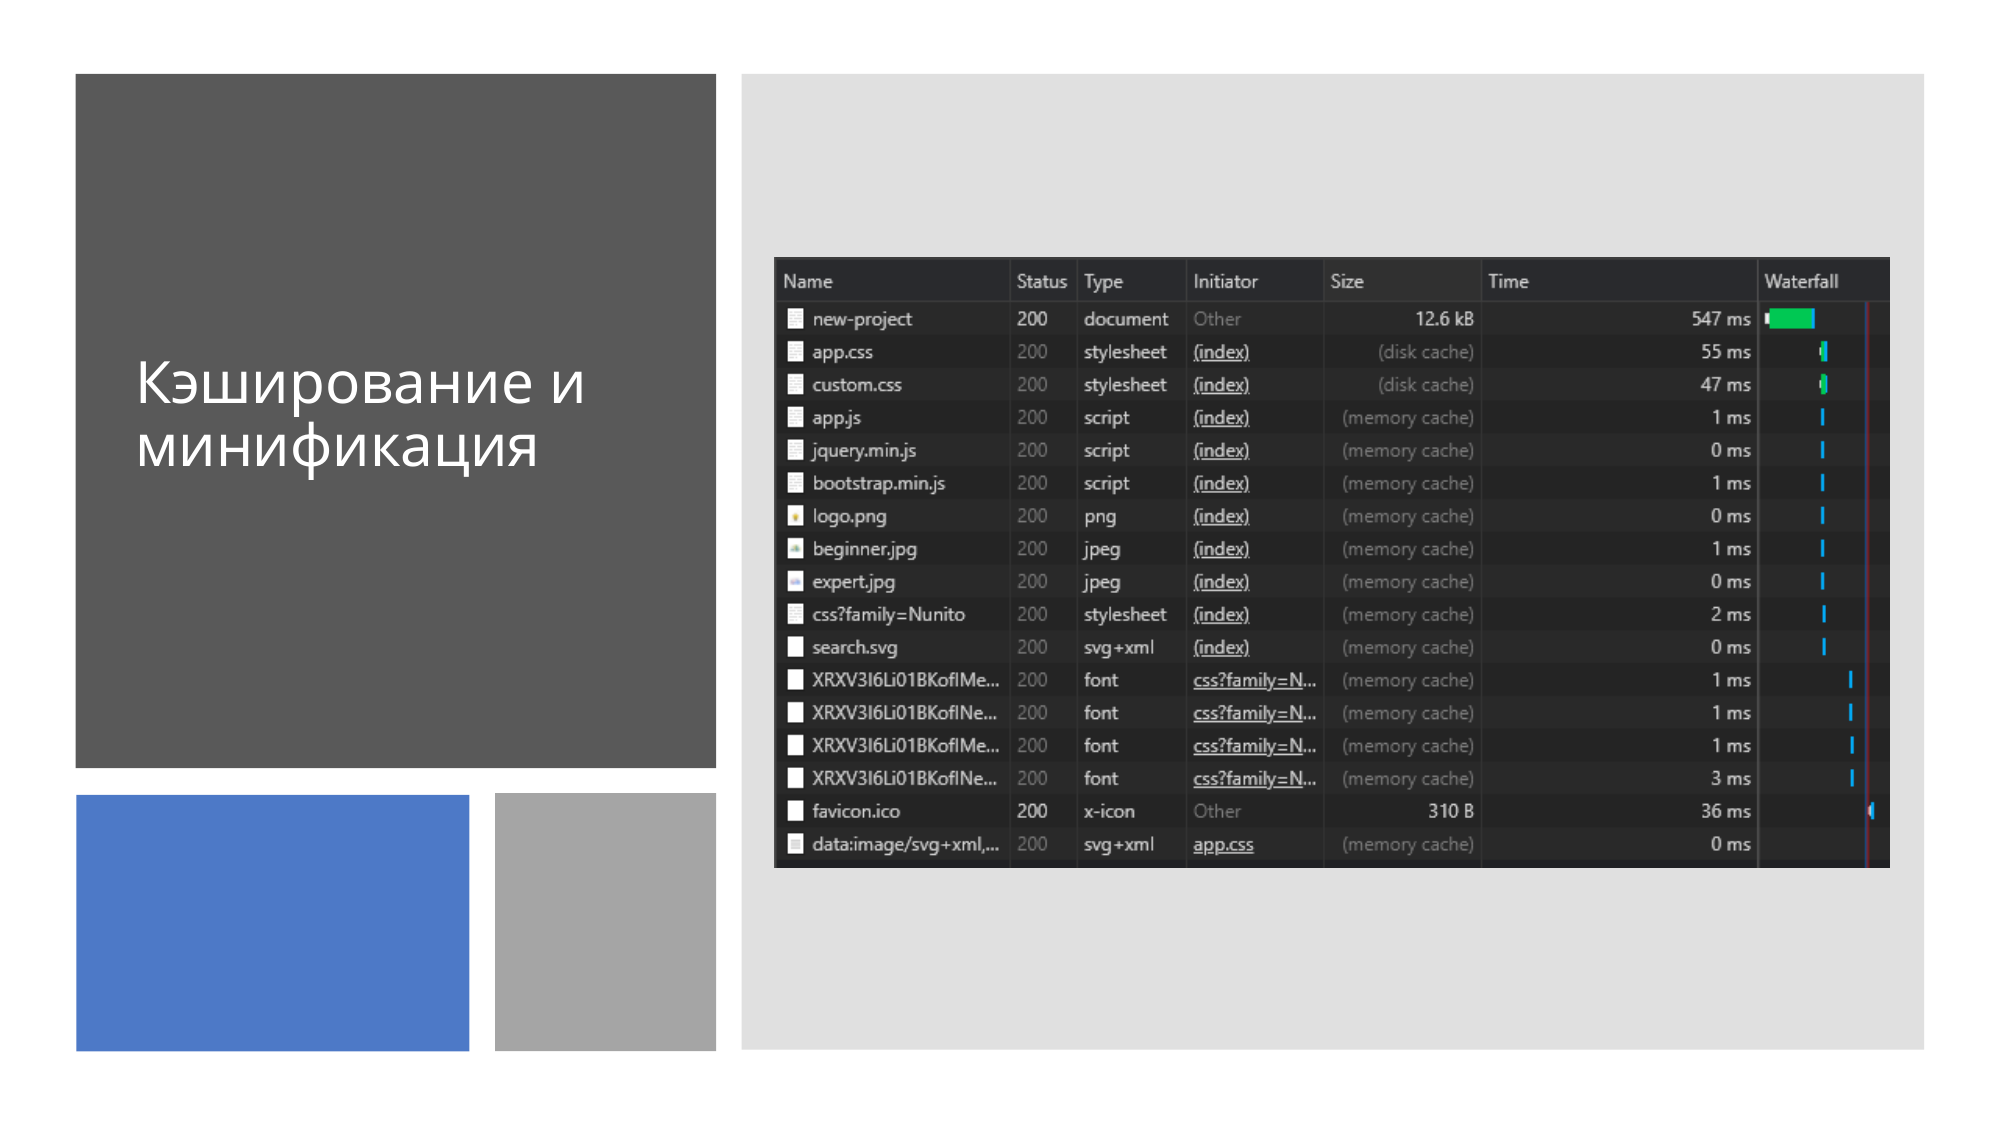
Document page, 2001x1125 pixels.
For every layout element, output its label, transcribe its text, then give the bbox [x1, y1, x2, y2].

text_box [75, 73, 717, 769]
title Кэширование и минификация [120, 183, 672, 650]
picture [774, 257, 1890, 868]
text_box [741, 73, 1925, 1051]
text_box [494, 792, 717, 1052]
text_box [75, 794, 470, 1052]
